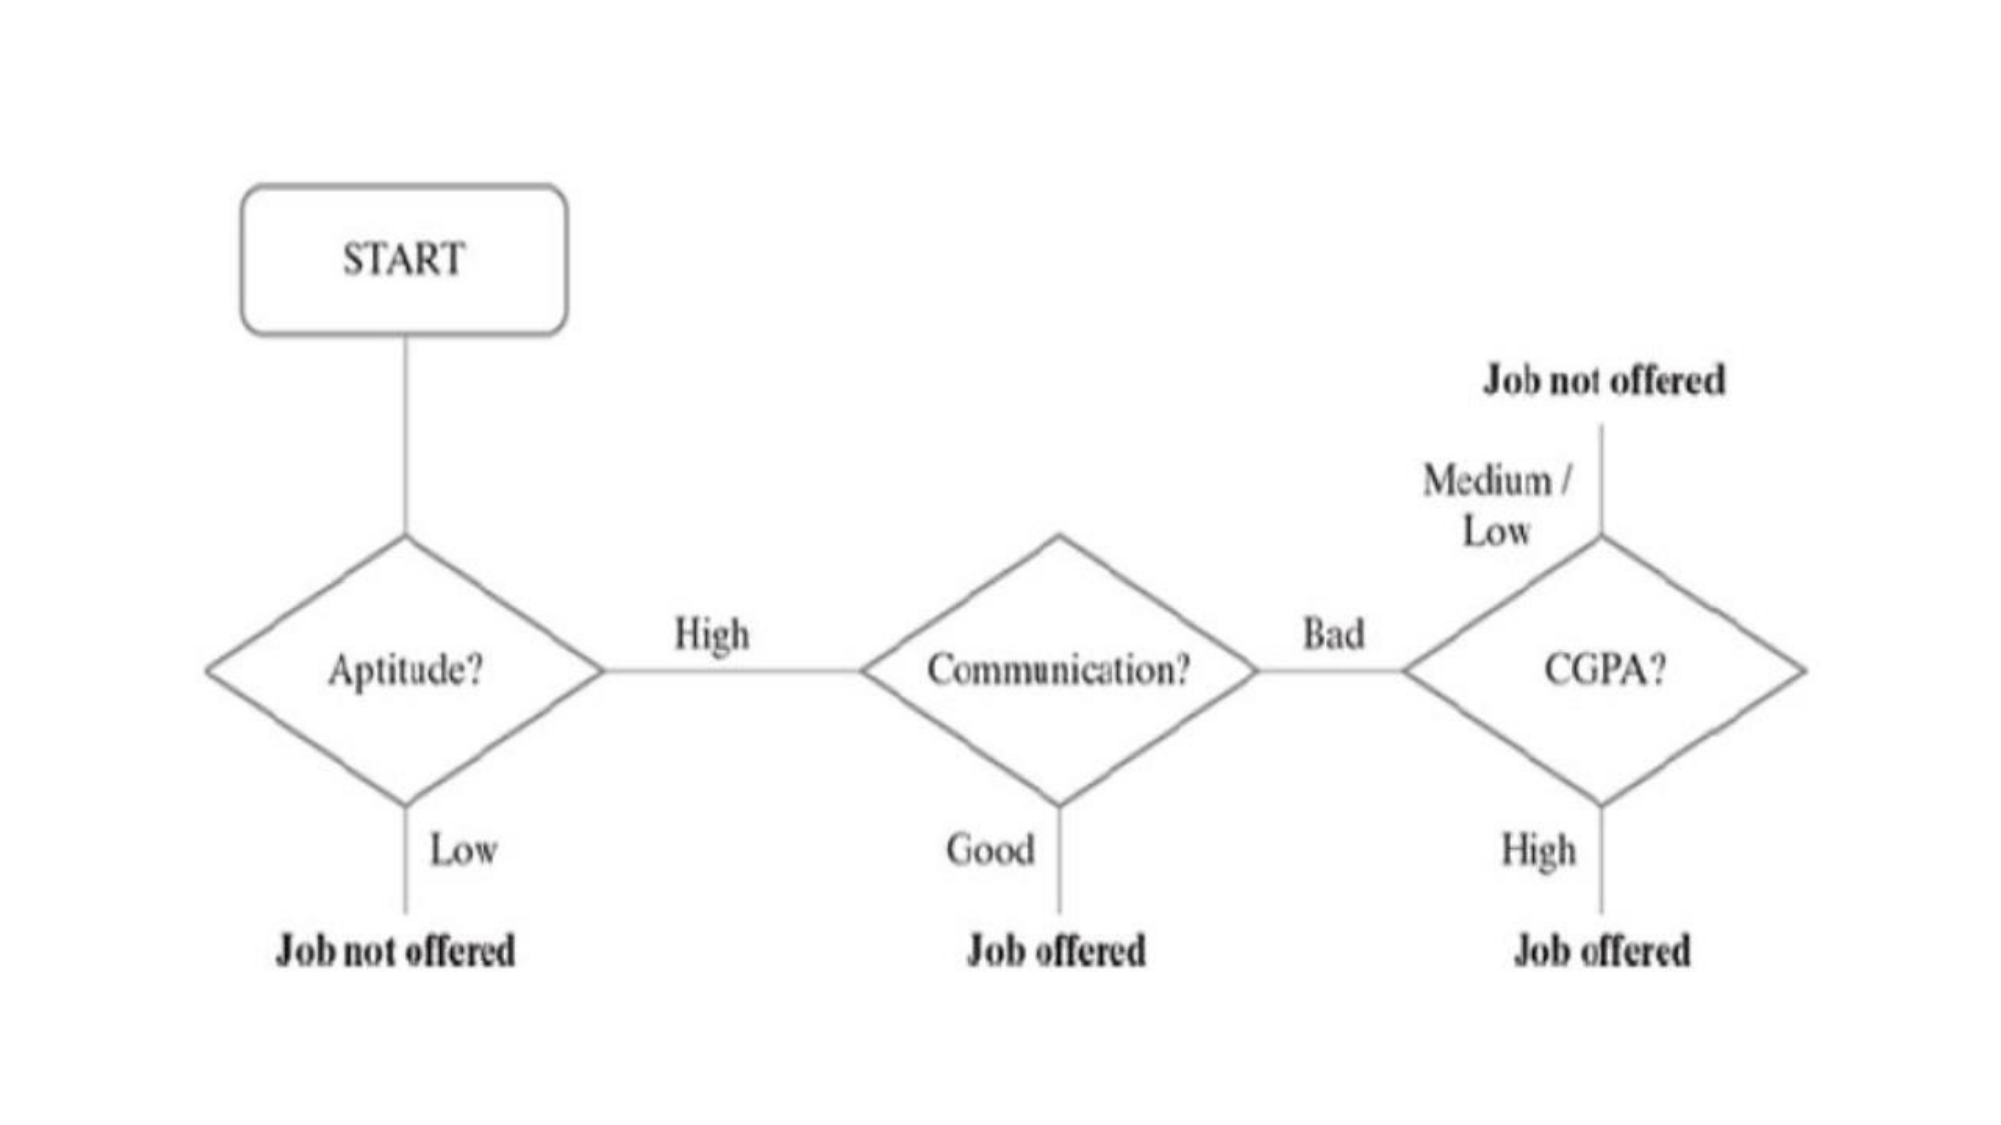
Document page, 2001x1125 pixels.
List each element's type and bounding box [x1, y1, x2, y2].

picture [193, 170, 1819, 972]
